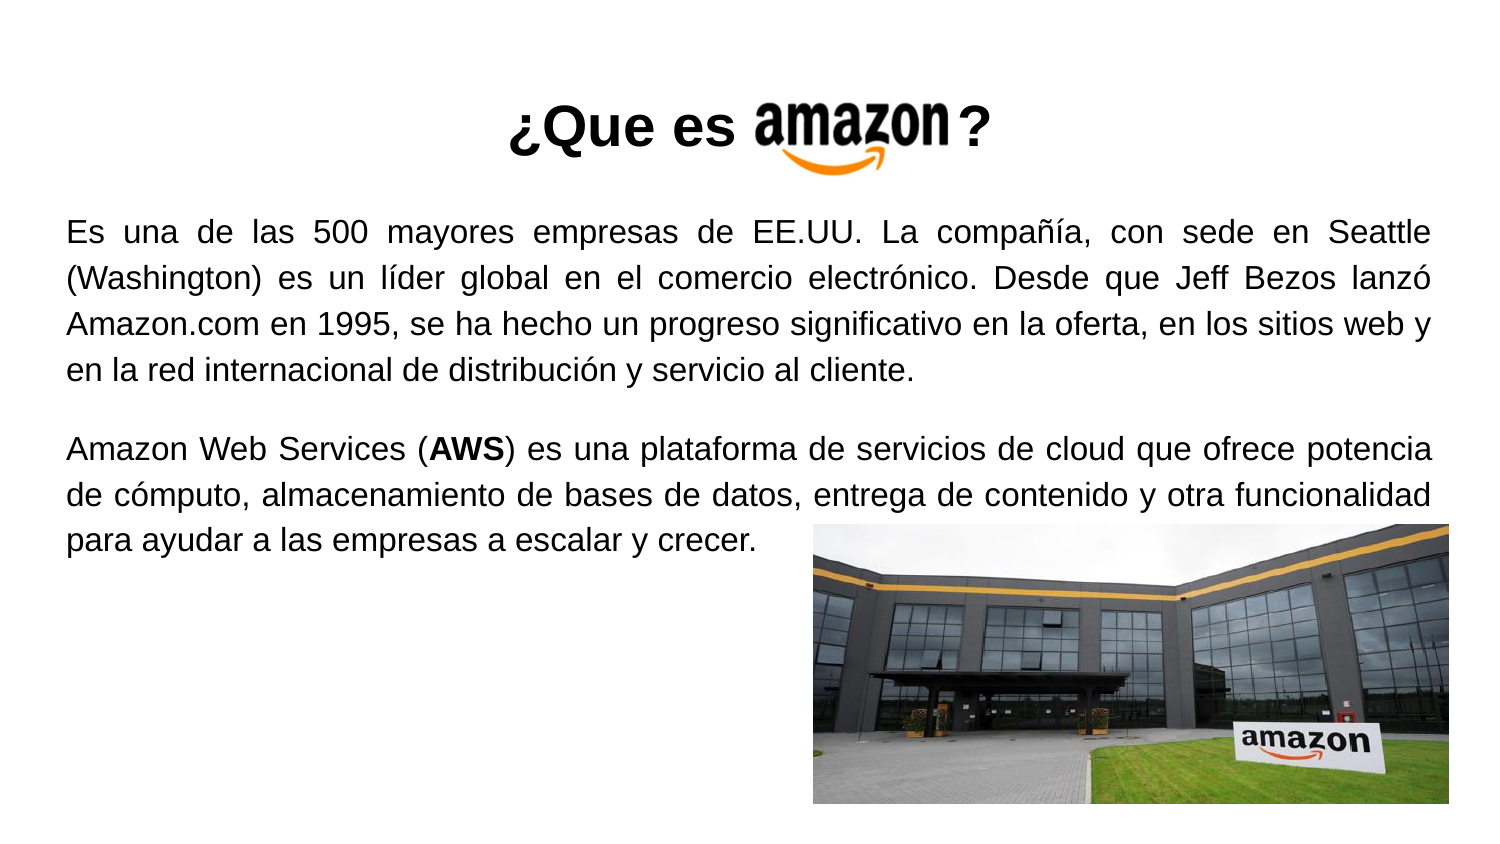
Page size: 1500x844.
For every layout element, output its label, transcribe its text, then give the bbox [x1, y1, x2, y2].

picture [812, 524, 1450, 805]
list Es una de las 500 mayores empresas de EE.UU. La compañía, con sede en Seattle (Washington) es un líder global en el comercio electrónico. Desde que Jeff Bezos lanzó Amazon.com en 1995, se ha hecho un progreso significativo en la oferta, en los sitios web y en la red internacional de distribución y servicio al cliente. Amazon Web Services (AWS) es una plataforma de servicios de cloud que ofrece potencia de cómputo, almacenamiento de bases de datos, entrega de contenido y otra funcionalidad para ayudar a las empresas a escalar y crecer. [51, 189, 1449, 781]
picture [751, 99, 955, 179]
title ¿Que es ? [51, 72, 1449, 189]
